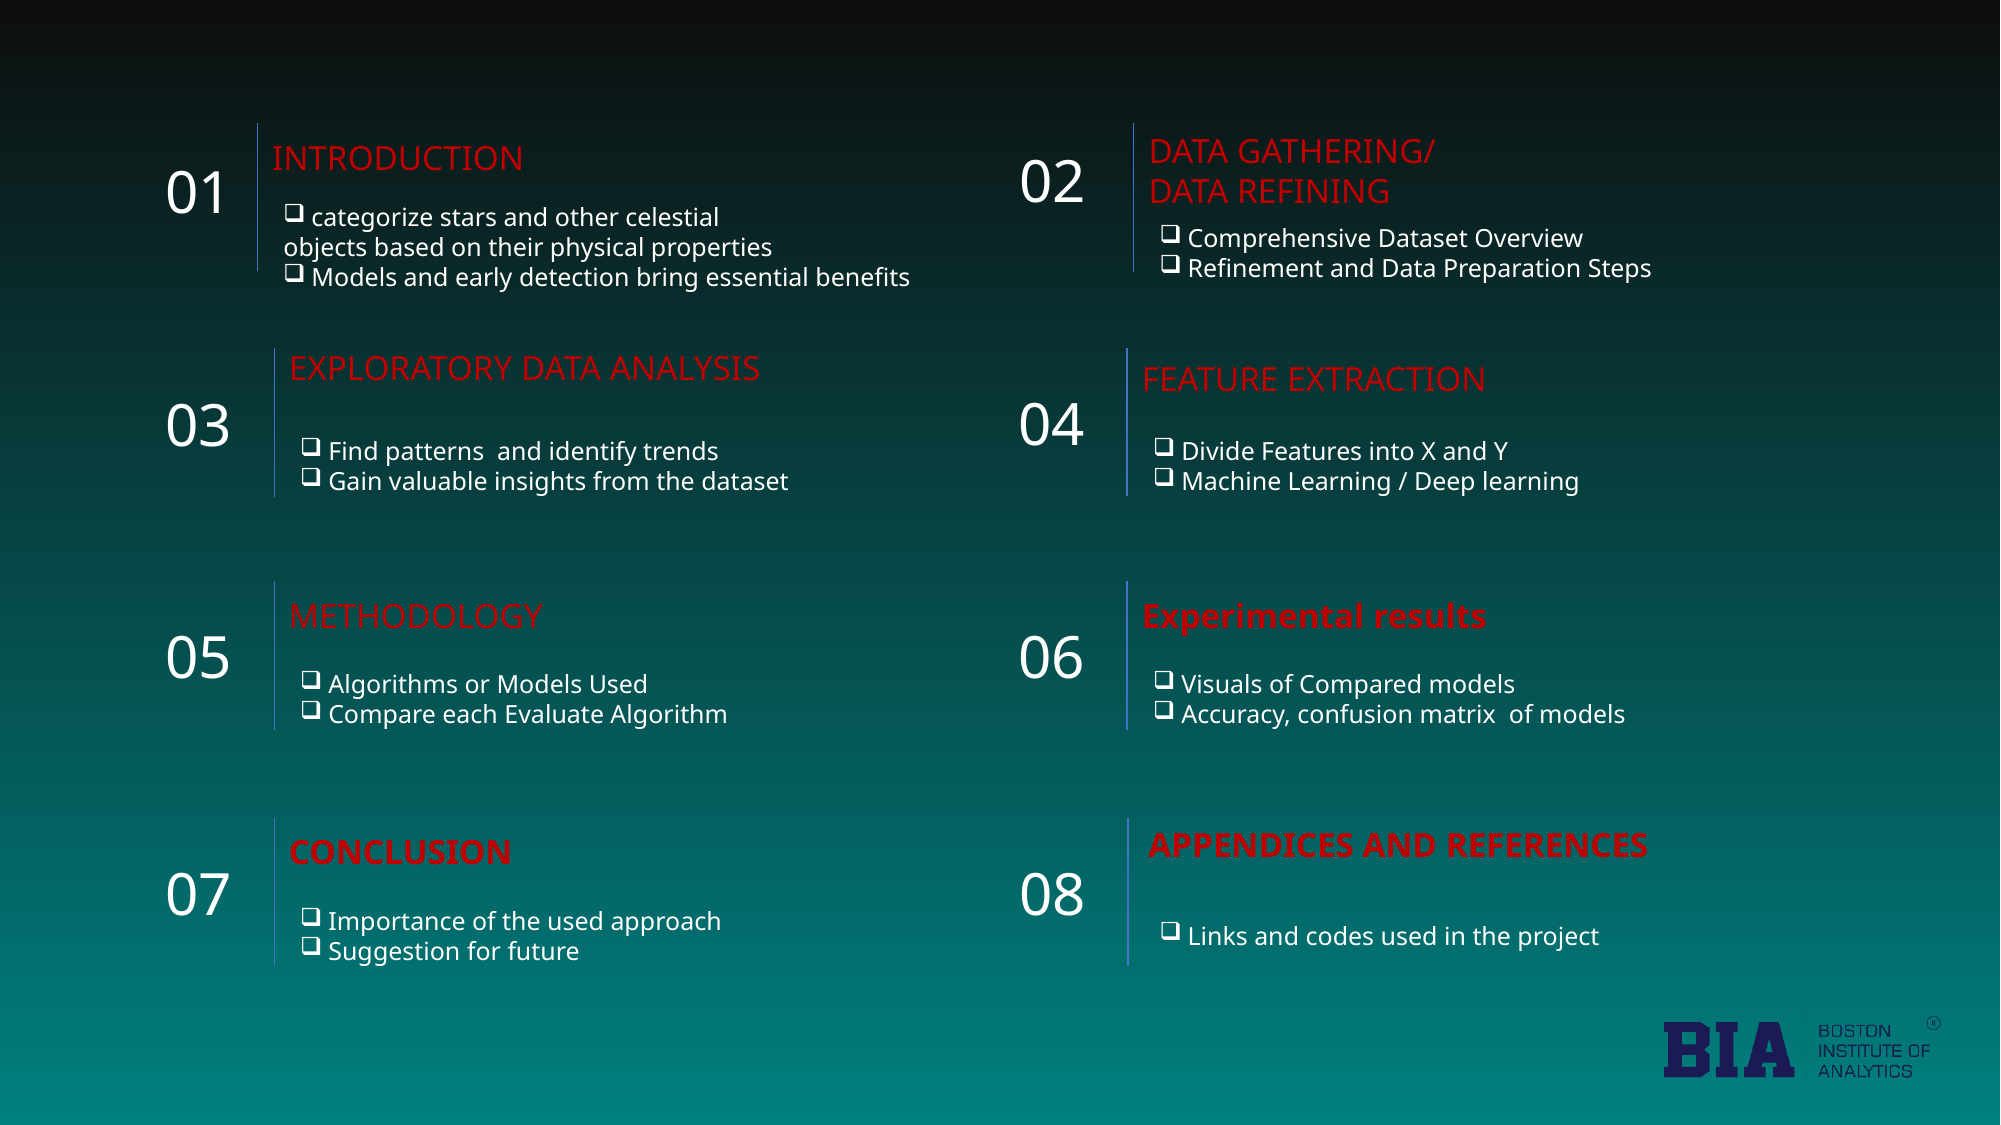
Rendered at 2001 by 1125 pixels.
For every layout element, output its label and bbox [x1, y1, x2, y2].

text_box [150, 581, 975, 738]
text_box [150, 339, 975, 505]
text_box [1003, 348, 1827, 505]
text_box [150, 817, 975, 974]
text_box [1004, 816, 1834, 966]
picture [1655, 1010, 1949, 1086]
text_box [150, 123, 958, 331]
text_box [1004, 123, 1834, 292]
text_box [1003, 581, 1827, 738]
